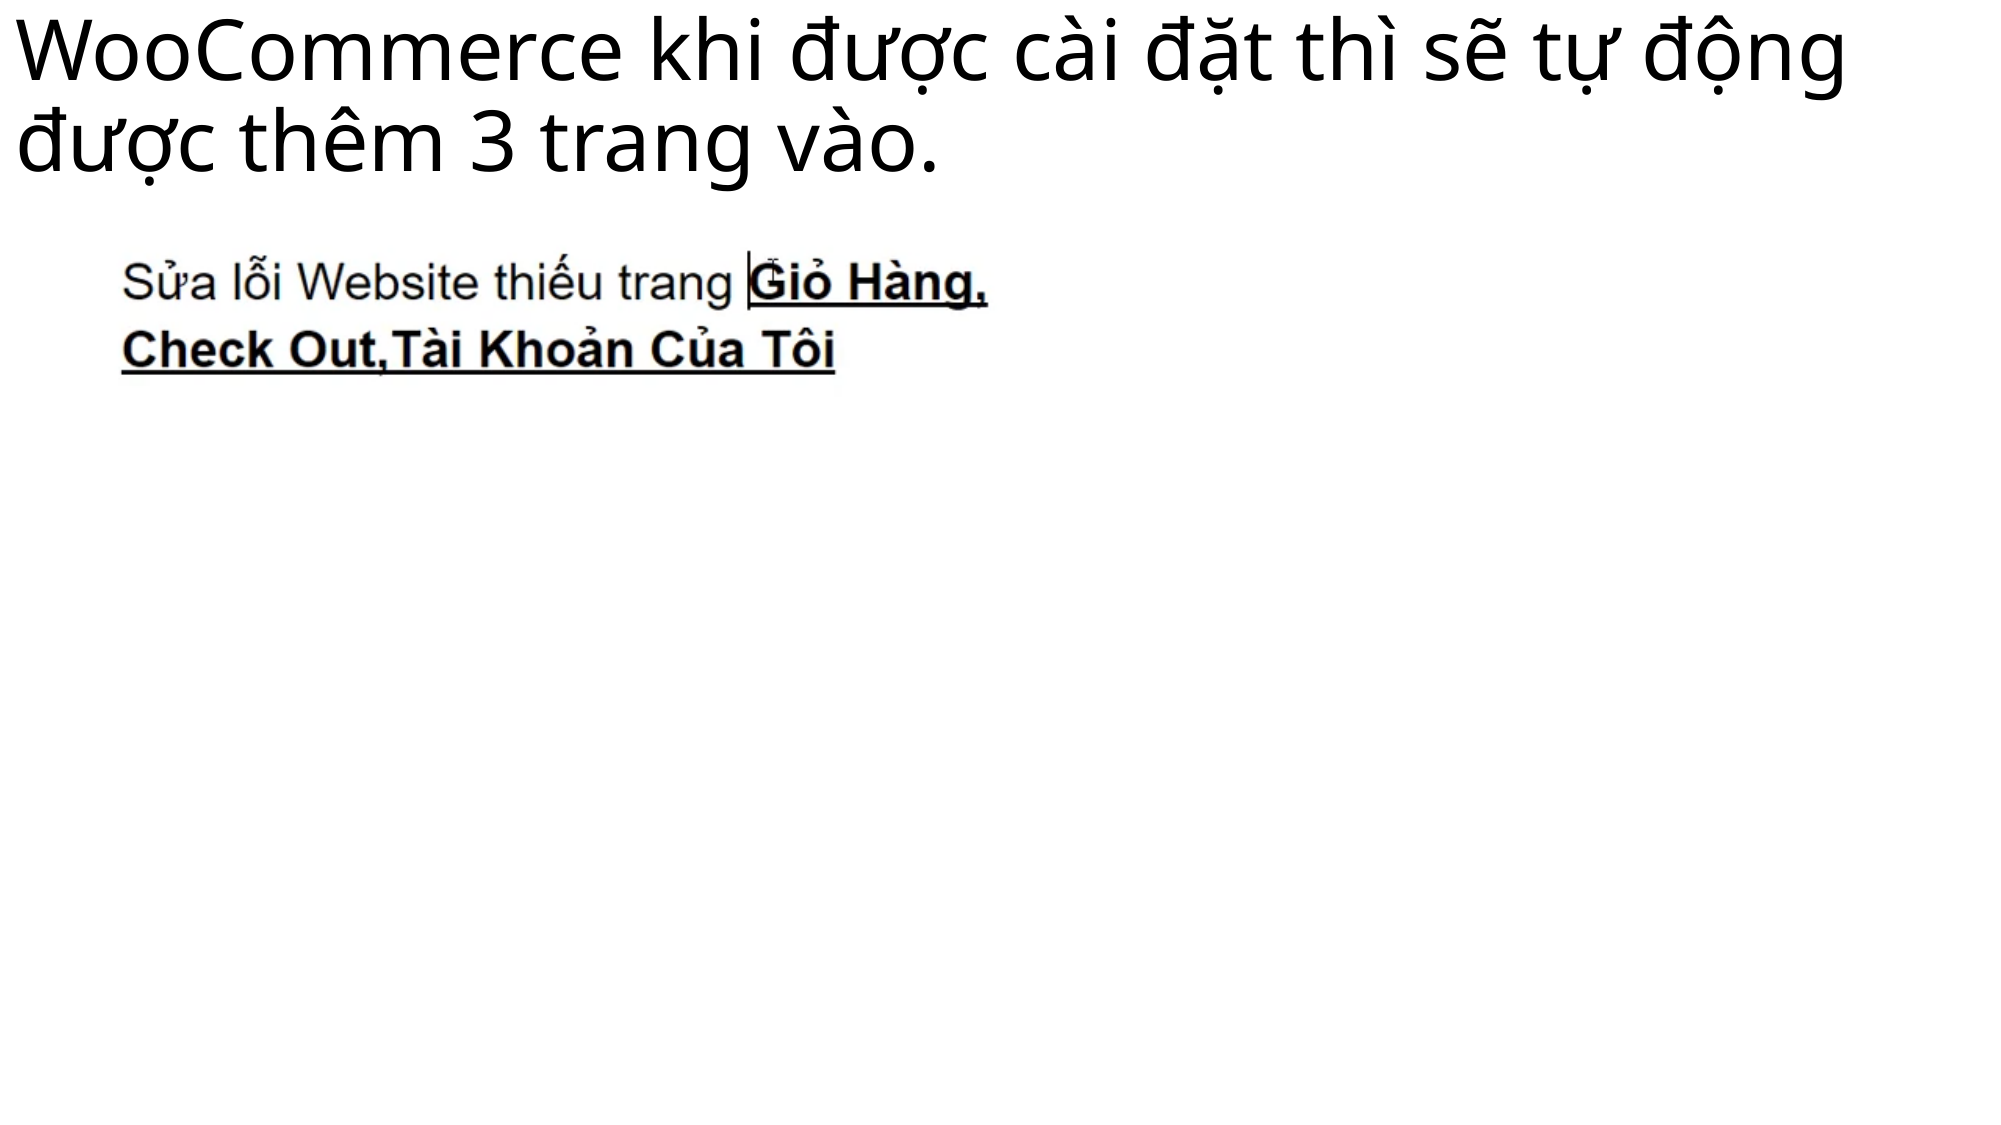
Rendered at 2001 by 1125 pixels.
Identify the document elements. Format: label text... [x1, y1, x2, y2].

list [103, 237, 1073, 412]
title WooCommerce khi được cài đặt thì sẽ tự động được thêm 3 trang vào. [0, 0, 2000, 199]
